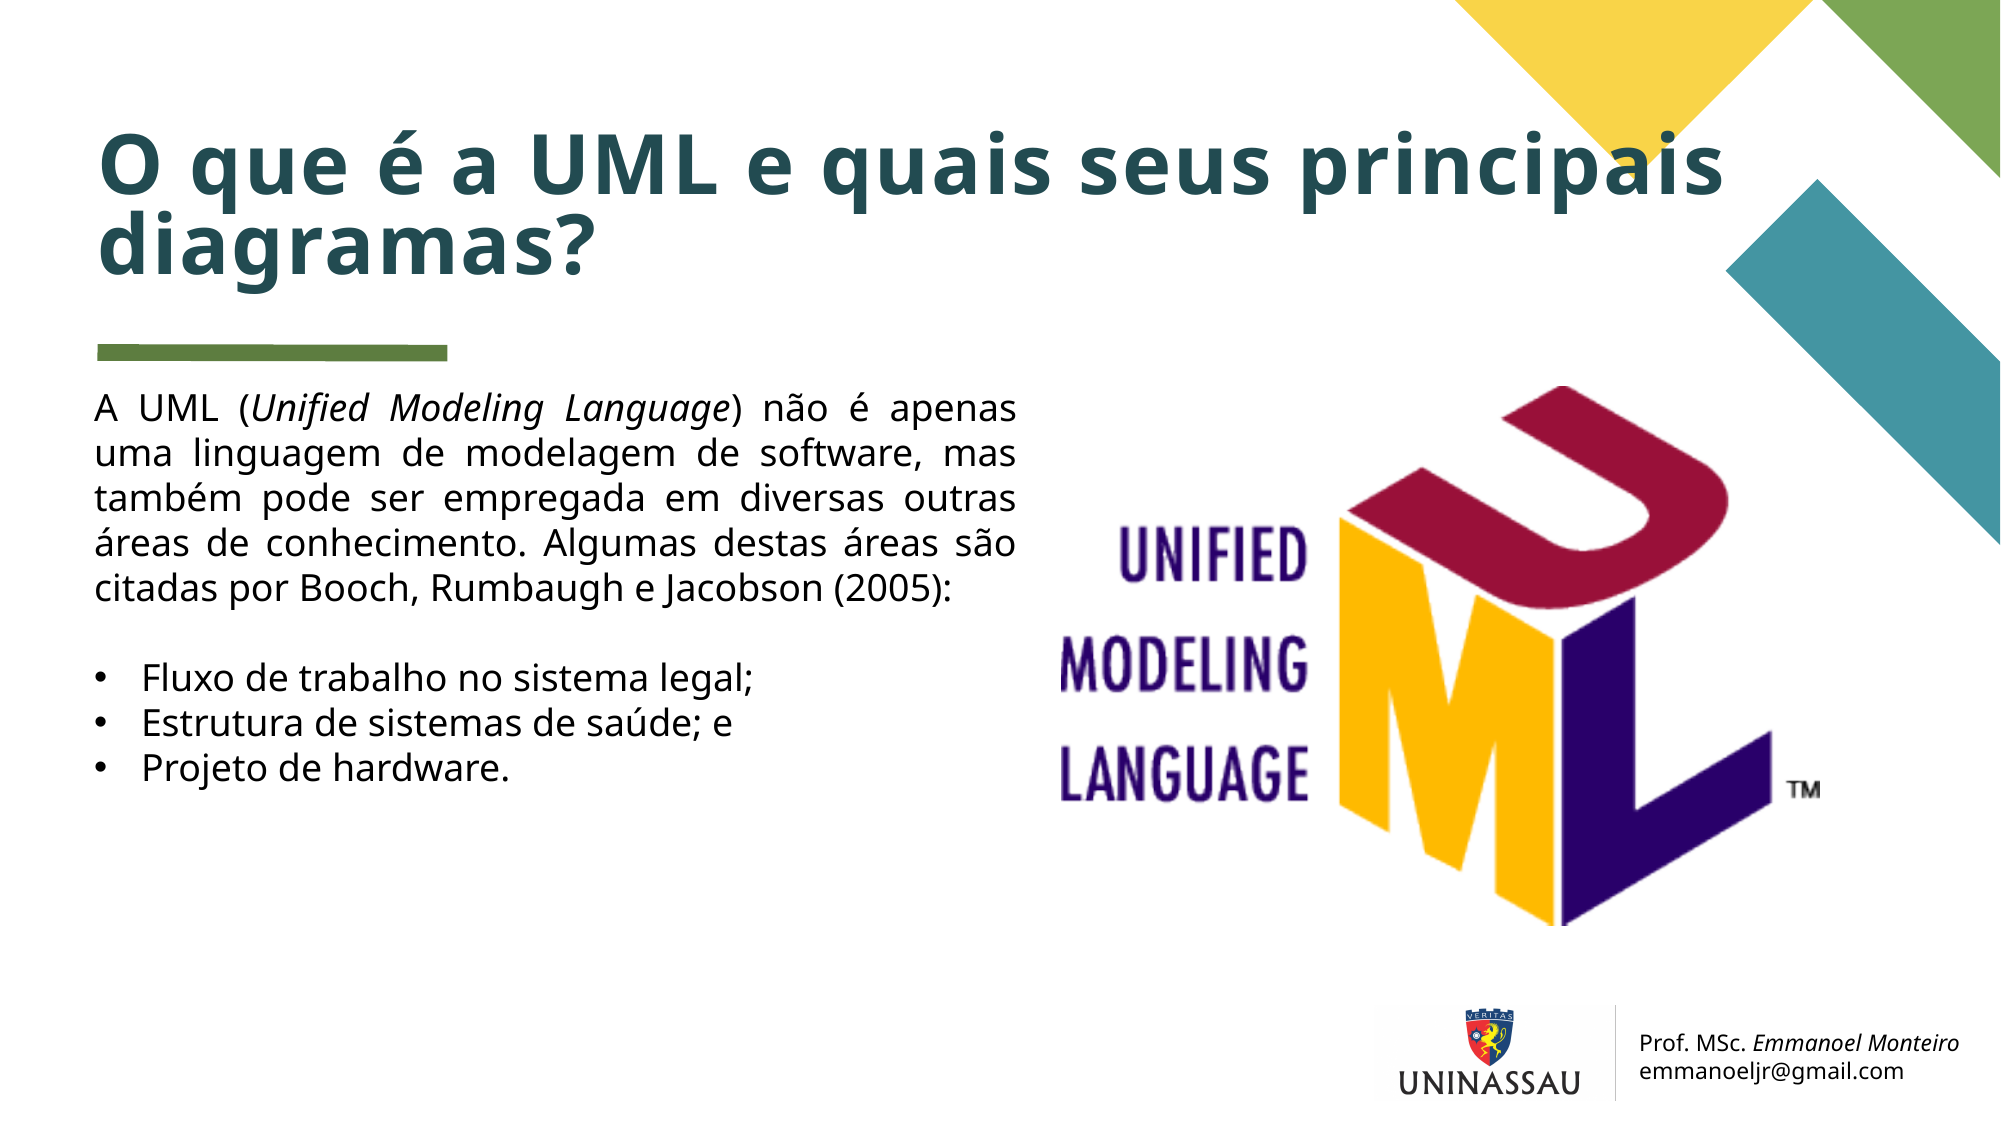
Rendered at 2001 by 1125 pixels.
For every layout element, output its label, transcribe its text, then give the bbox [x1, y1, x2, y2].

text_box Prof. MSc. Emmanoel Monteiro emmanoeljr@gmail.com [1624, 1021, 1975, 1092]
text_box A UML (Unified Modeling Language) não é apenas uma linguagem de modelagem de software, mas também pode ser empregada em diversas outras áreas de conhecimento. Algumas destas áreas são citadas por Booch, Rumbaugh e Jacobson (2005): Fluxo de trabalho no sistema legal; Estrutura de sistemas de saúde; e Projeto de hardware. [79, 376, 1032, 797]
title O que é a UML e quais seus principais diagramas? [97, 32, 1898, 291]
picture [1061, 386, 1820, 926]
picture [1374, 1005, 1616, 1101]
